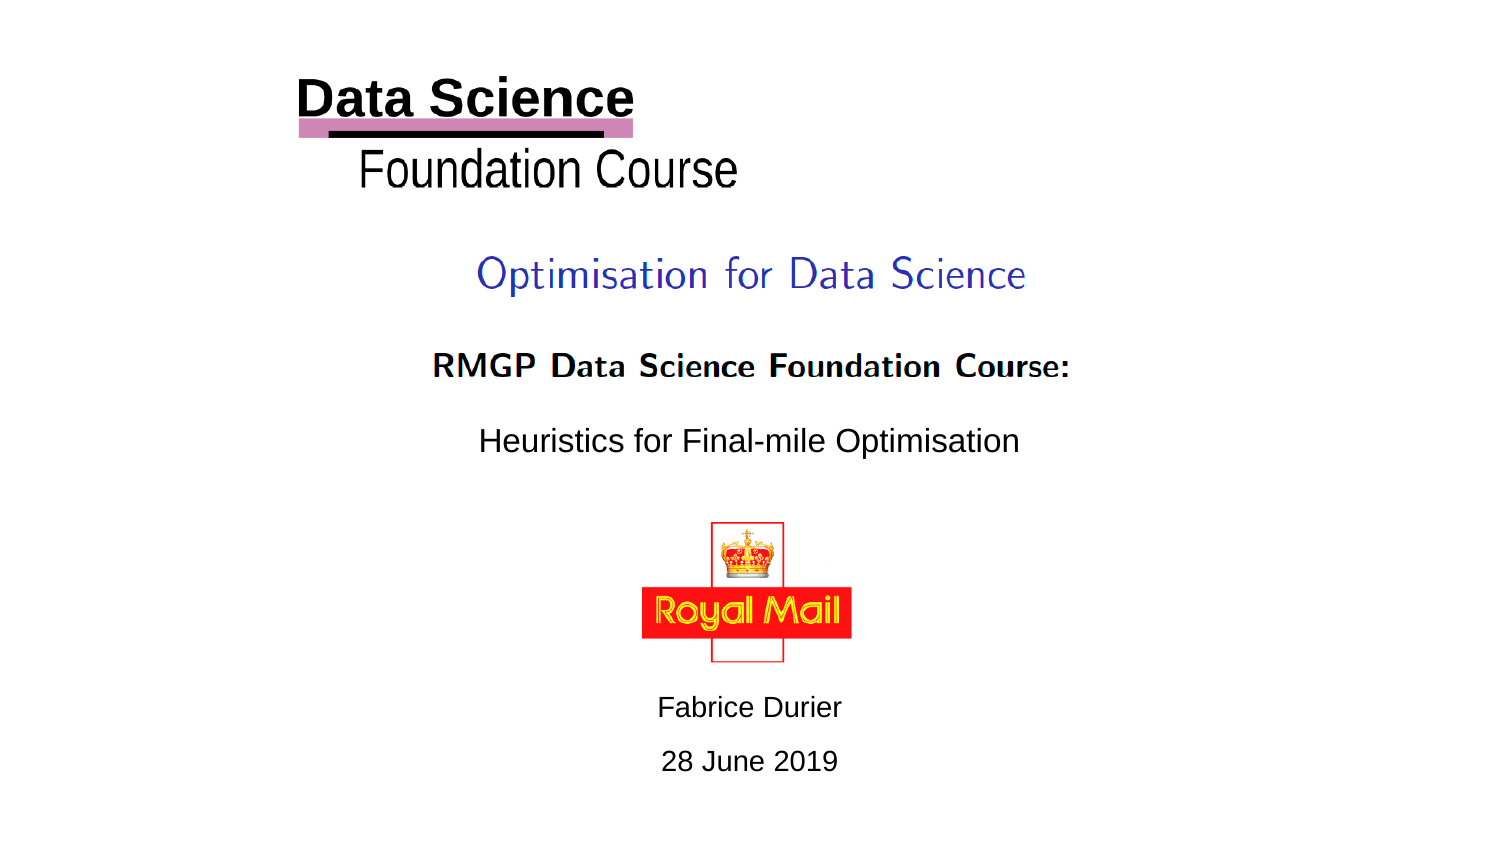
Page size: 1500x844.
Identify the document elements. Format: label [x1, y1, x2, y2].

picture [185, 0, 1315, 844]
